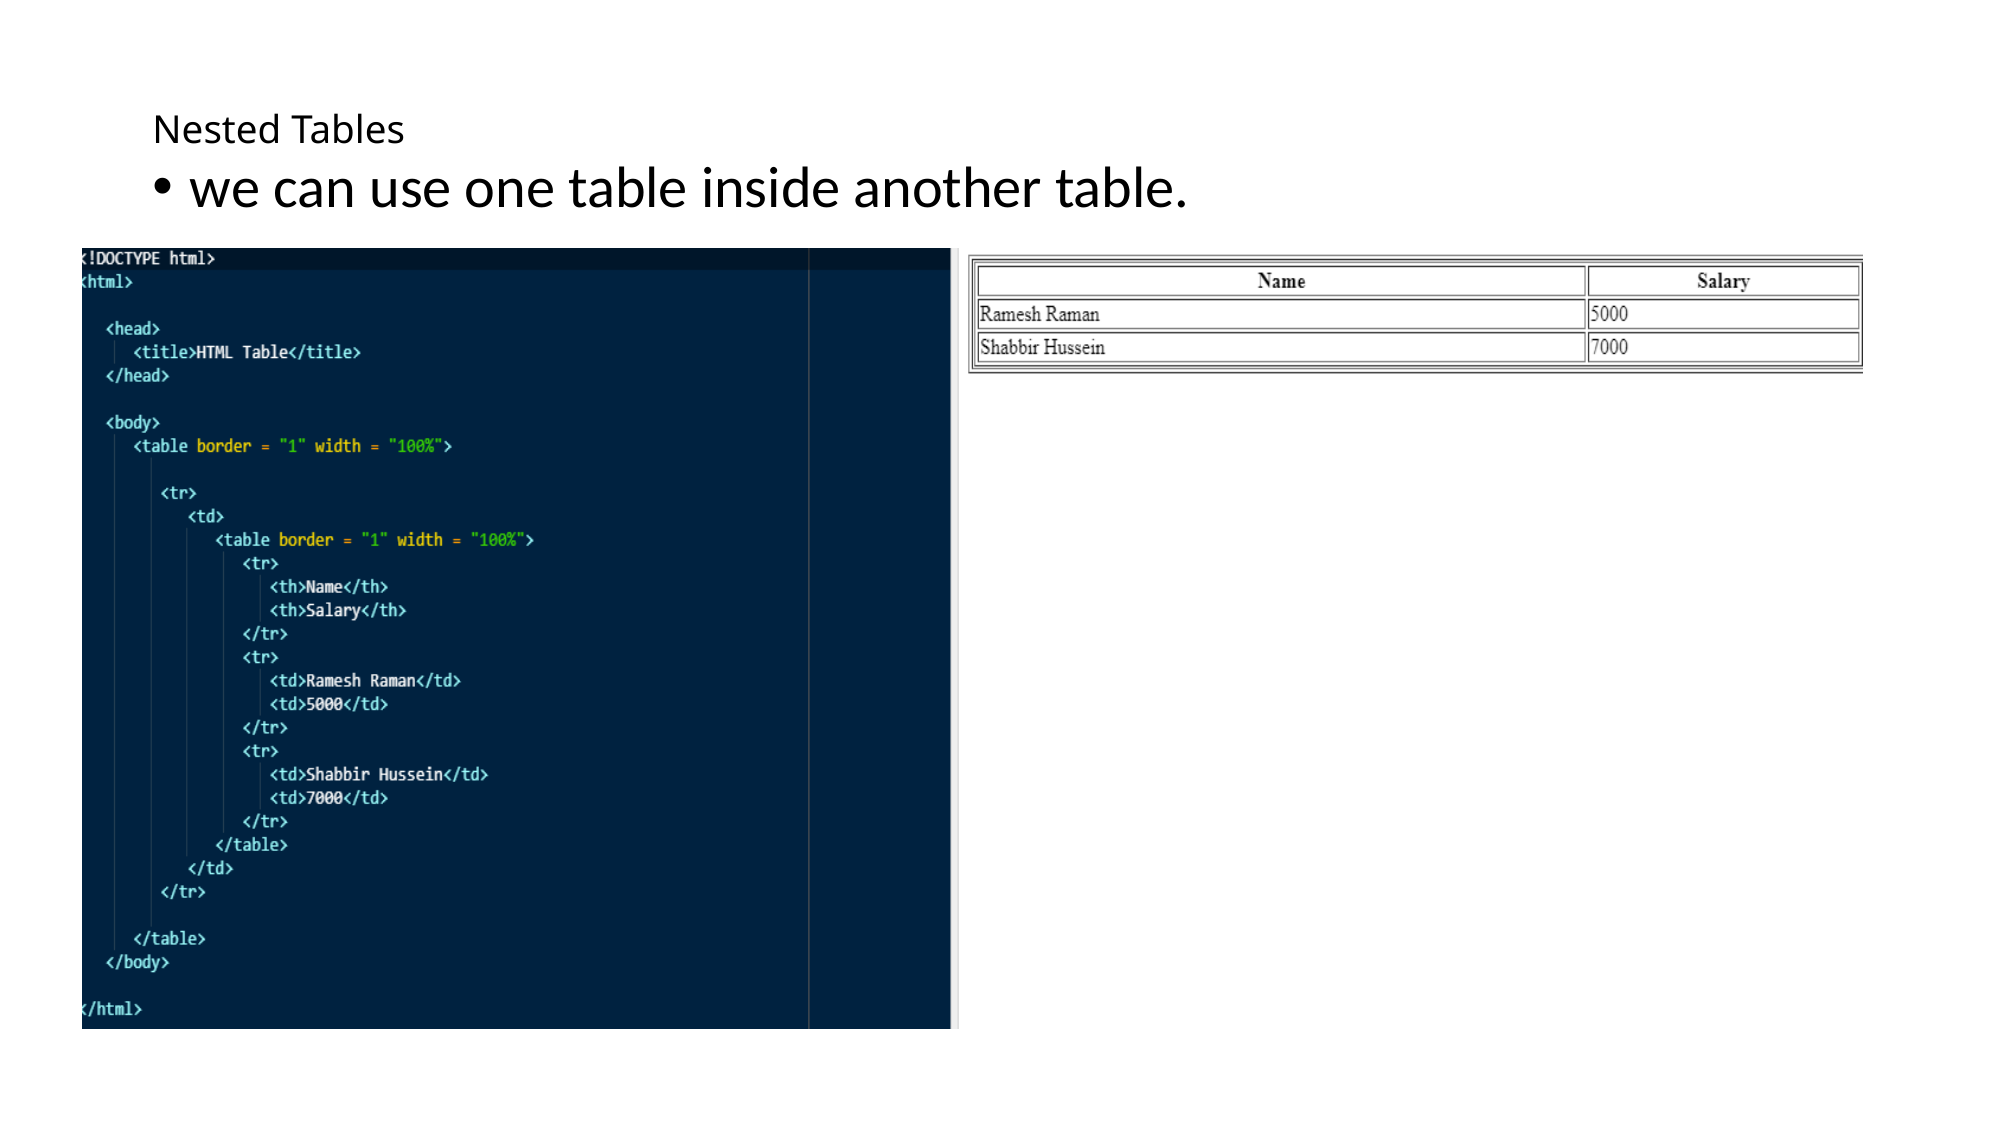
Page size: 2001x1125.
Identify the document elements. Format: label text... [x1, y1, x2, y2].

list we can use one table inside another table. [137, 149, 1863, 248]
picture [82, 248, 1863, 1029]
title Nested Tables [137, 59, 741, 149]
